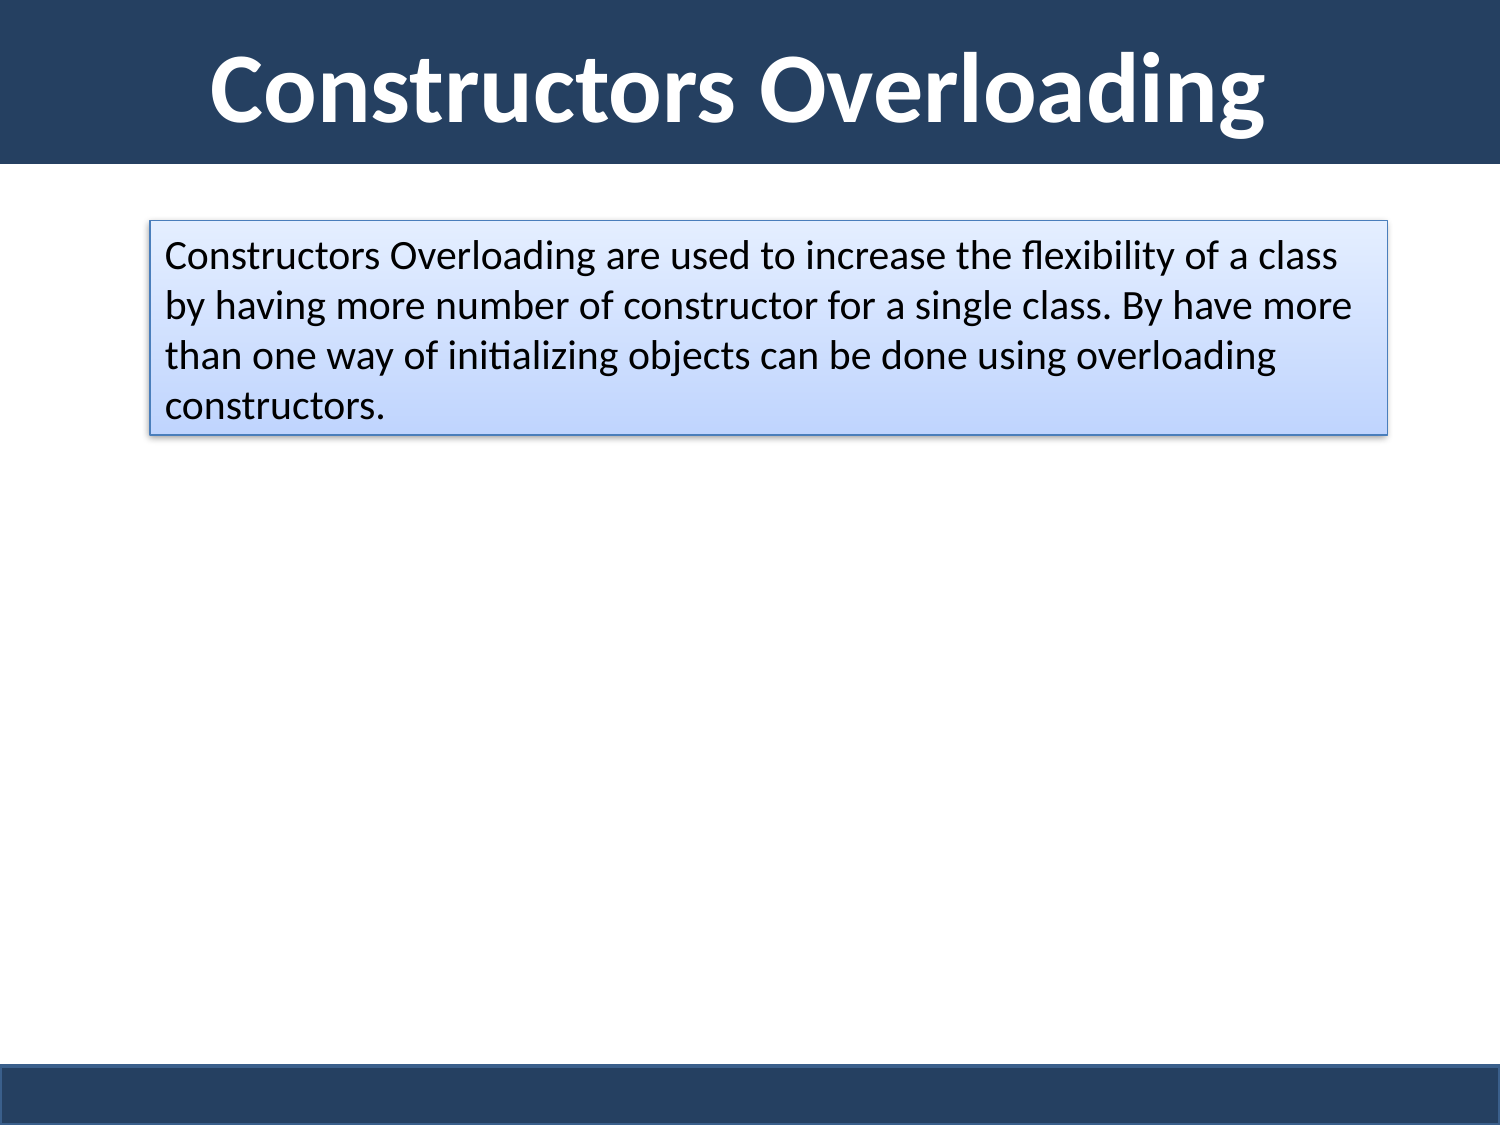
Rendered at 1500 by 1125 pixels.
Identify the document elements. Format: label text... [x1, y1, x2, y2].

text_box Constructors Overloading are used to increase the flexibility of a class by having more number of constructor for a single class. By have more than one way of initializing objects can be done using overloading constructors. [149, 220, 1388, 436]
title Constructors Overloading [0, 0, 1500, 164]
text_box [0, 1064, 1500, 1125]
